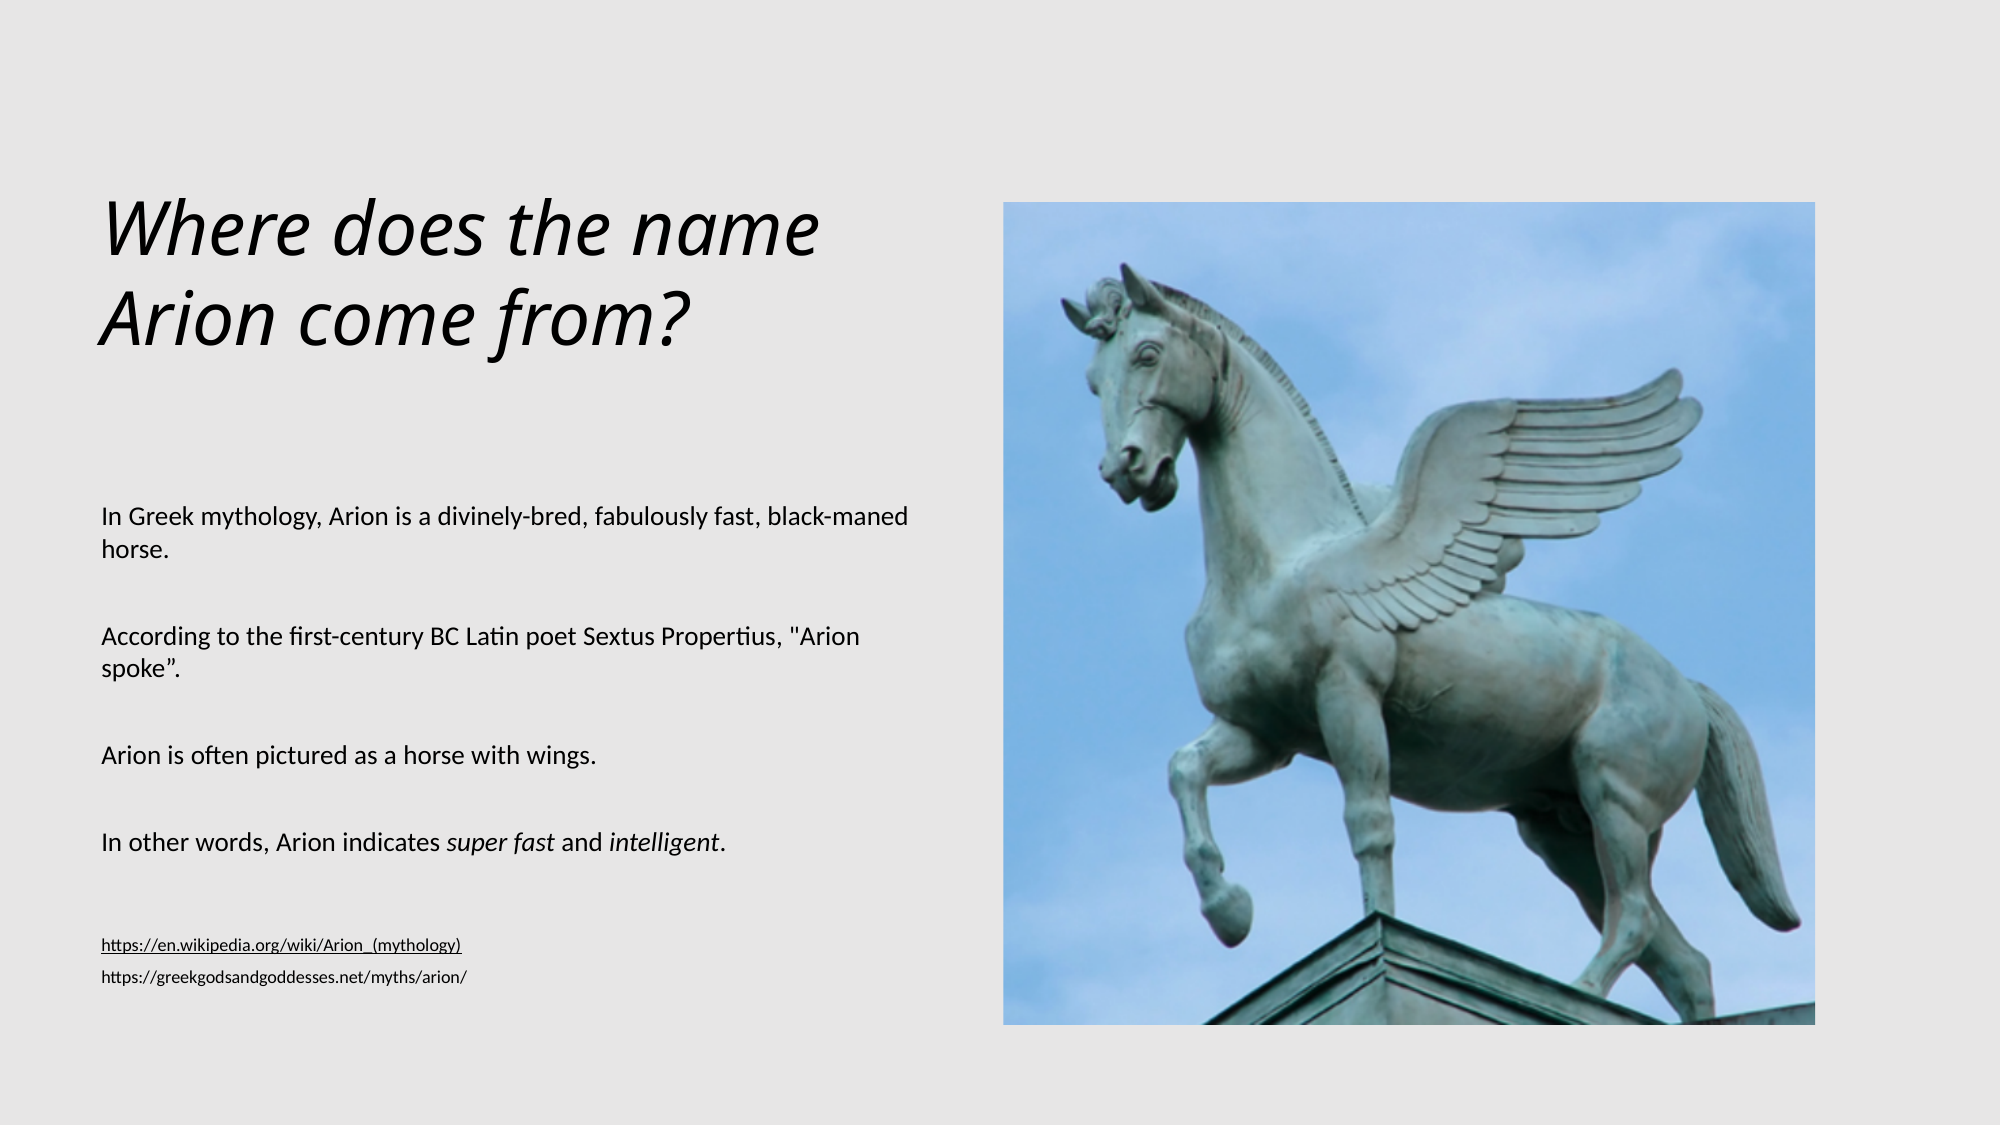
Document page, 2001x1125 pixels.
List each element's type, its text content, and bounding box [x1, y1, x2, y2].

picture [1003, 202, 1816, 1025]
text_box In Greek mythology, Arion is a divinely-bred, fabulously fast, black-maned horse. According to the first-century BC Latin poet Sextus Propertius, "Arion spoke”. Arion is often pictured as a horse with wings. In other words, Arion indicates super fast and intelligent. https://en.wikipedia.org/wiki/Arion_(mythology) https://greekgodsandgoddesses.net/myths/arion/ [86, 458, 950, 996]
text_box Where does the name Arion come from? [86, 129, 899, 368]
